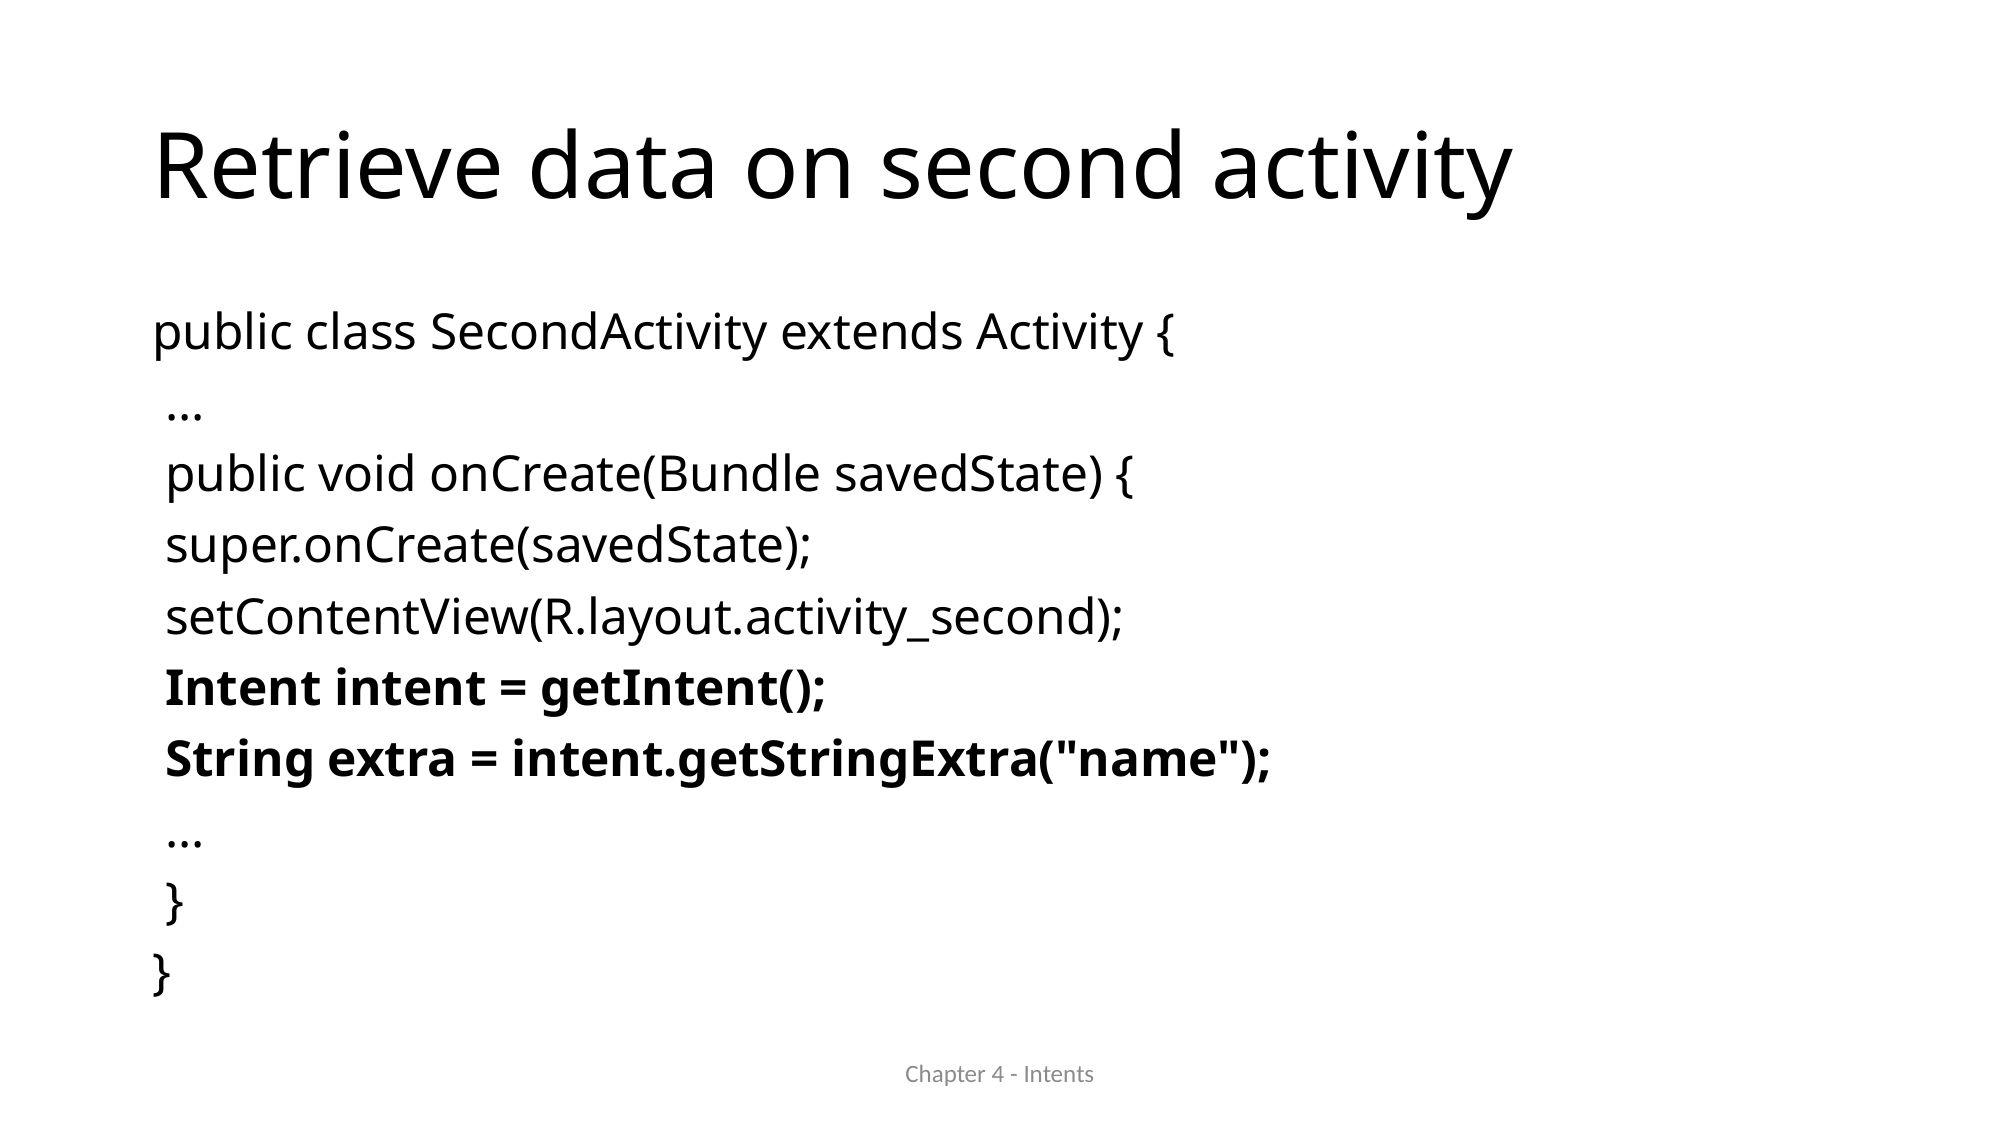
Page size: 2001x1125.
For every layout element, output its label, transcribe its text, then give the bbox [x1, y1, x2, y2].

title Retrieve data on second activity [137, 59, 1863, 278]
footer Chapter 4 - Intents [662, 1042, 1338, 1103]
list public class SecondActivity extends Activity { ... public void onCreate(Bundle savedState) { super.onCreate(savedState); setContentView(R.layout.activity_second); Intent intent = getIntent(); String extra = intent.getStringExtra("name"); ... } } [137, 299, 1863, 1014]
